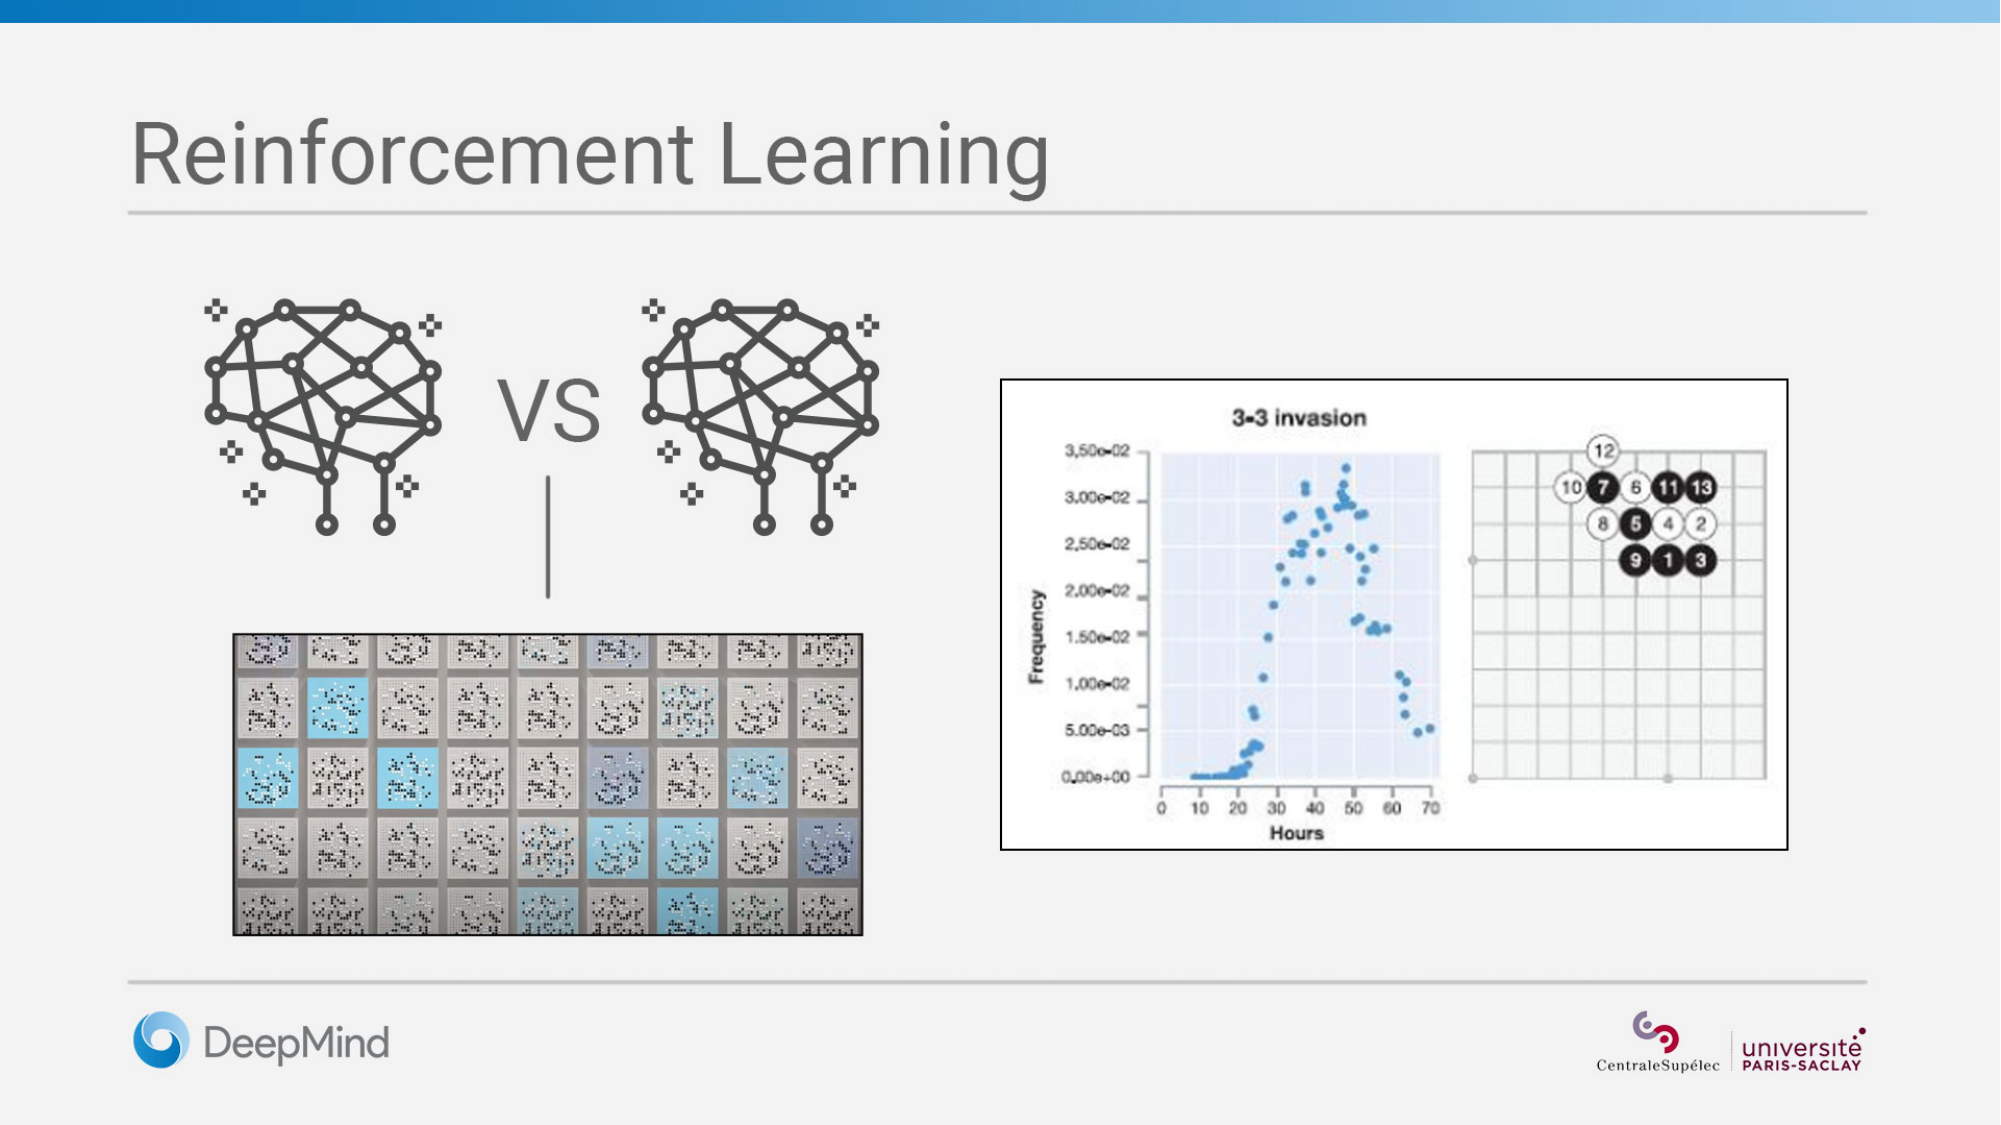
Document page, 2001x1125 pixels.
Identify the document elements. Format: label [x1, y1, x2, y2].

list [0, 0, 2000, 1125]
